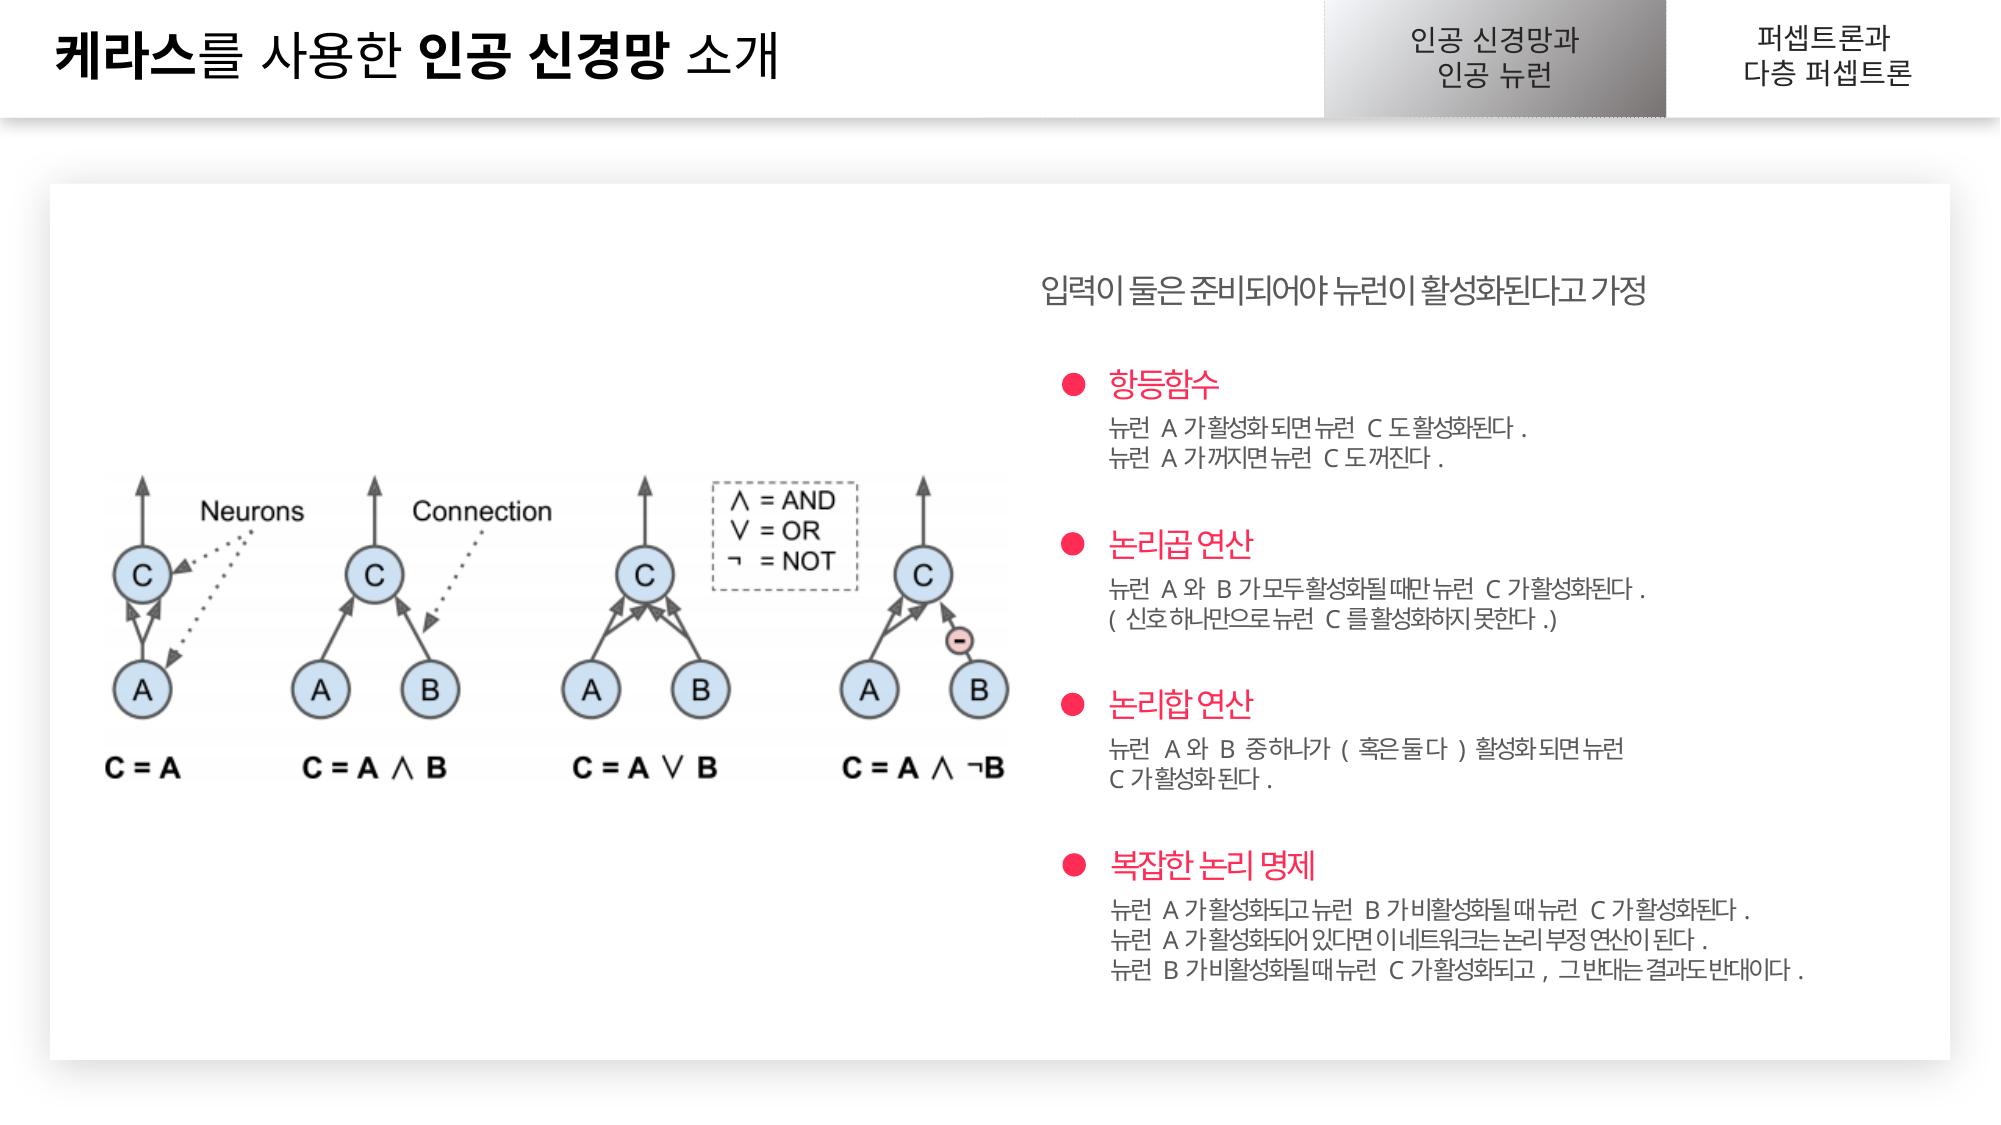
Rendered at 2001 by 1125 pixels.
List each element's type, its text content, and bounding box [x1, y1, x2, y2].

text_box [1323, 0, 1657, 119]
text_box 복잡한 논리 명제 [1095, 837, 1446, 887]
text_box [1657, 0, 2000, 118]
picture [76, 447, 1016, 797]
text_box 논리합 연산 [1093, 677, 1445, 726]
text_box [49, 183, 1951, 1061]
text_box [0, 0, 1324, 119]
text_box 뉴런 A가 활성화 되면 뉴런 C도 활성화된다. 뉴런 A가 꺼지면 뉴런 C도 꺼진다. [1093, 405, 1557, 481]
text_box 입력이 둘은 준비되어야 뉴런이 활성화된다고 가정 [1025, 262, 1809, 318]
text_box 인공 신경망과 인공 뉴런 [1341, 15, 1650, 100]
text_box 케라스를 사용한 인공 신경망 소개 [39, 15, 946, 94]
text_box [1060, 691, 1086, 718]
text_box [1061, 852, 1087, 878]
text_box 항등함수 [1093, 356, 1445, 405]
text_box [1060, 531, 1086, 557]
text_box [1061, 371, 1087, 398]
text_box 뉴런 A가 활성화되고 뉴런 B가 비활성화될 때 뉴런 C가 활성화된다. 뉴런 A가 활성화되어 있다면 이 네트워크는 논리 부정 연산이 된다. 뉴런 B가 비활성화될 때 뉴런 C가 활성화되고, 그 반대는 결과도 반대이다. [1095, 887, 1836, 992]
text_box 뉴런 A와 B 중 하나가 ( 혹은 둘 다 ) 활성화 되면 뉴런 C가 활성화 된다. [1093, 726, 1653, 802]
text_box 뉴런 A와 B가 모두 활성화될 때만 뉴런 C가 활성화된다. ( 신호 하나만으로 뉴런 C를 활성화하지 못한다. ) [1093, 565, 1653, 641]
text_box 논리곱 연산 [1093, 516, 1445, 565]
